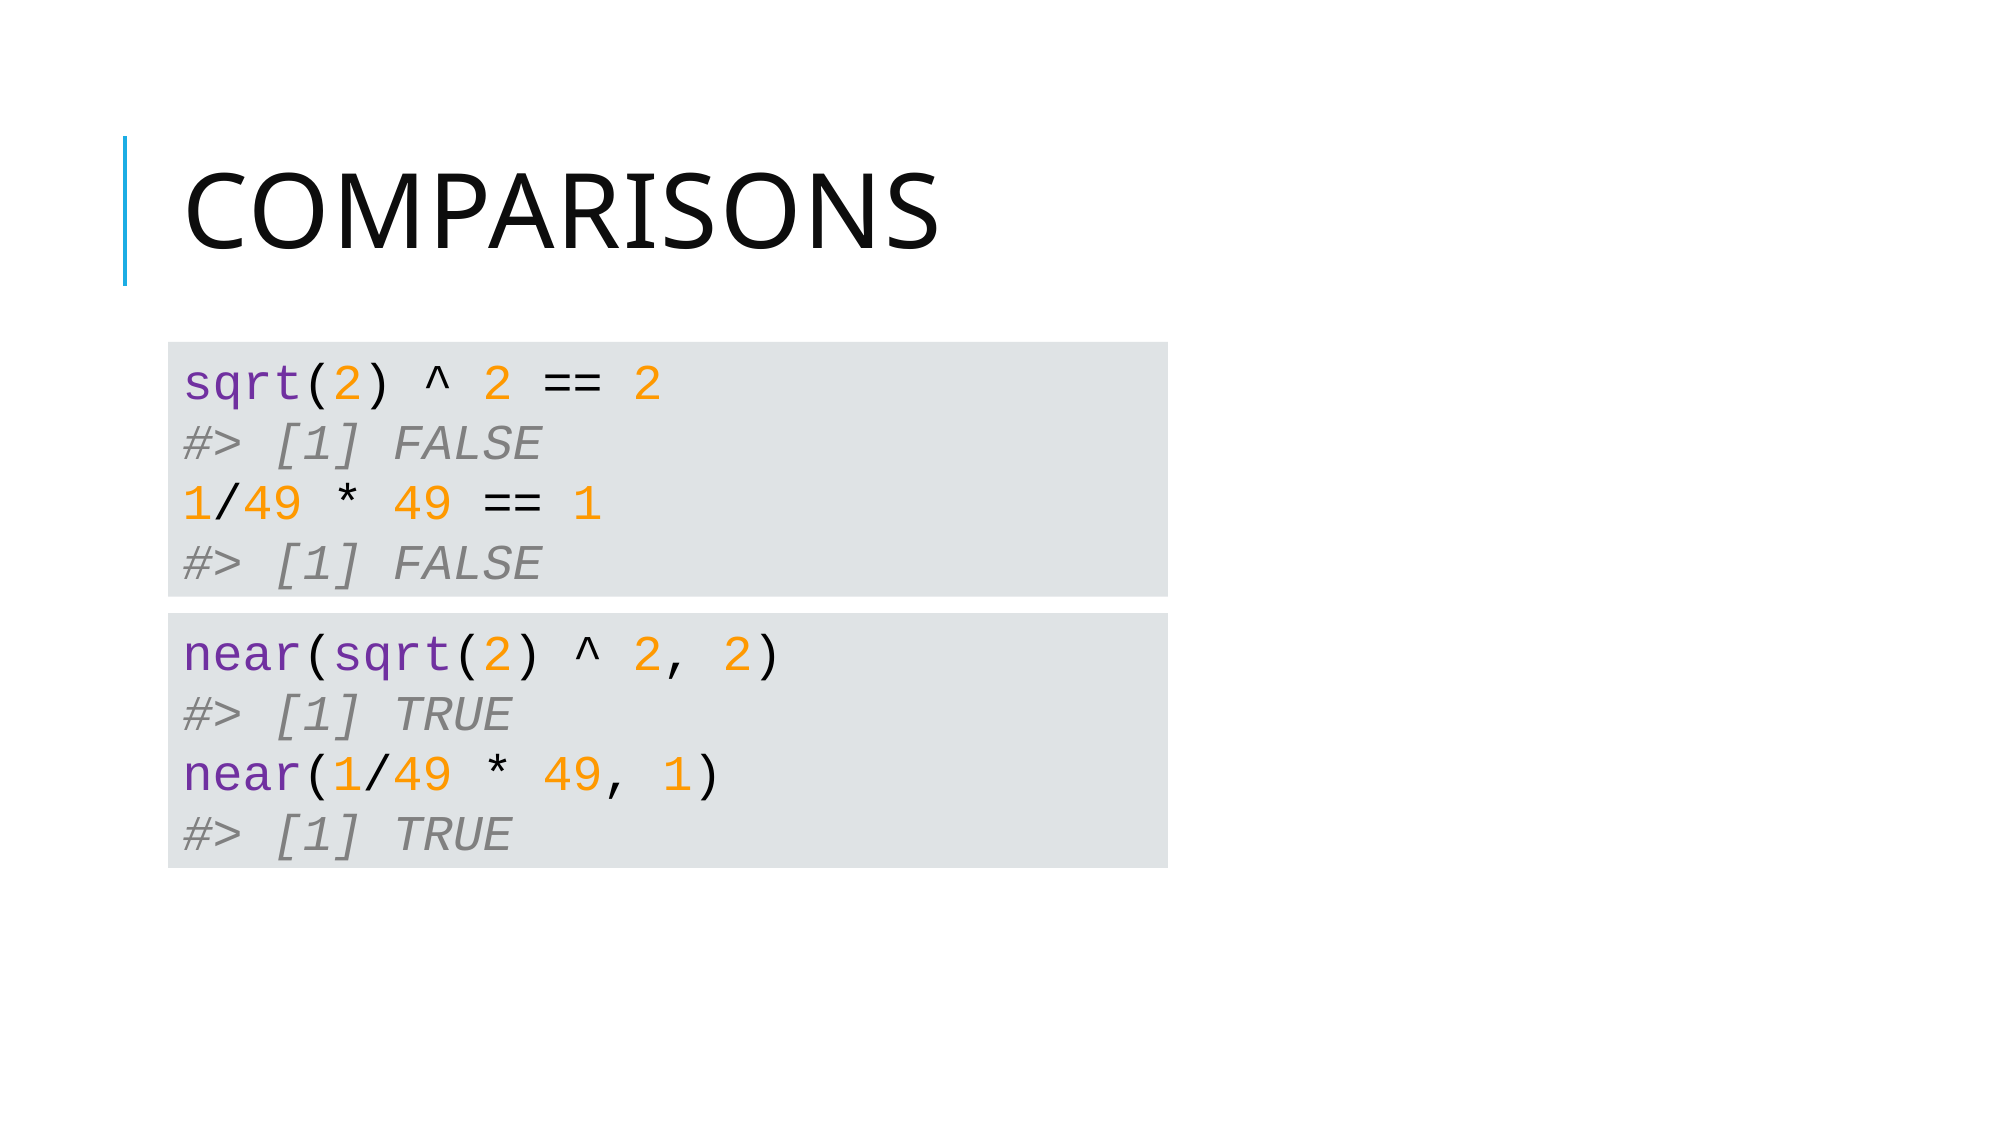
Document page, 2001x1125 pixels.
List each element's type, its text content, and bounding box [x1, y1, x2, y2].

text_box near(sqrt(2) ^ 2, 2) #> [1] TRUE near(1/49 * 49, 1) #> [1] TRUE [168, 613, 1168, 868]
text_box sqrt(2) ^ 2 == 2 #> [1] FALSE 1/49 * 49 == 1 #> [1] FALSE [168, 341, 1168, 597]
title Comparisons [168, 96, 1763, 342]
